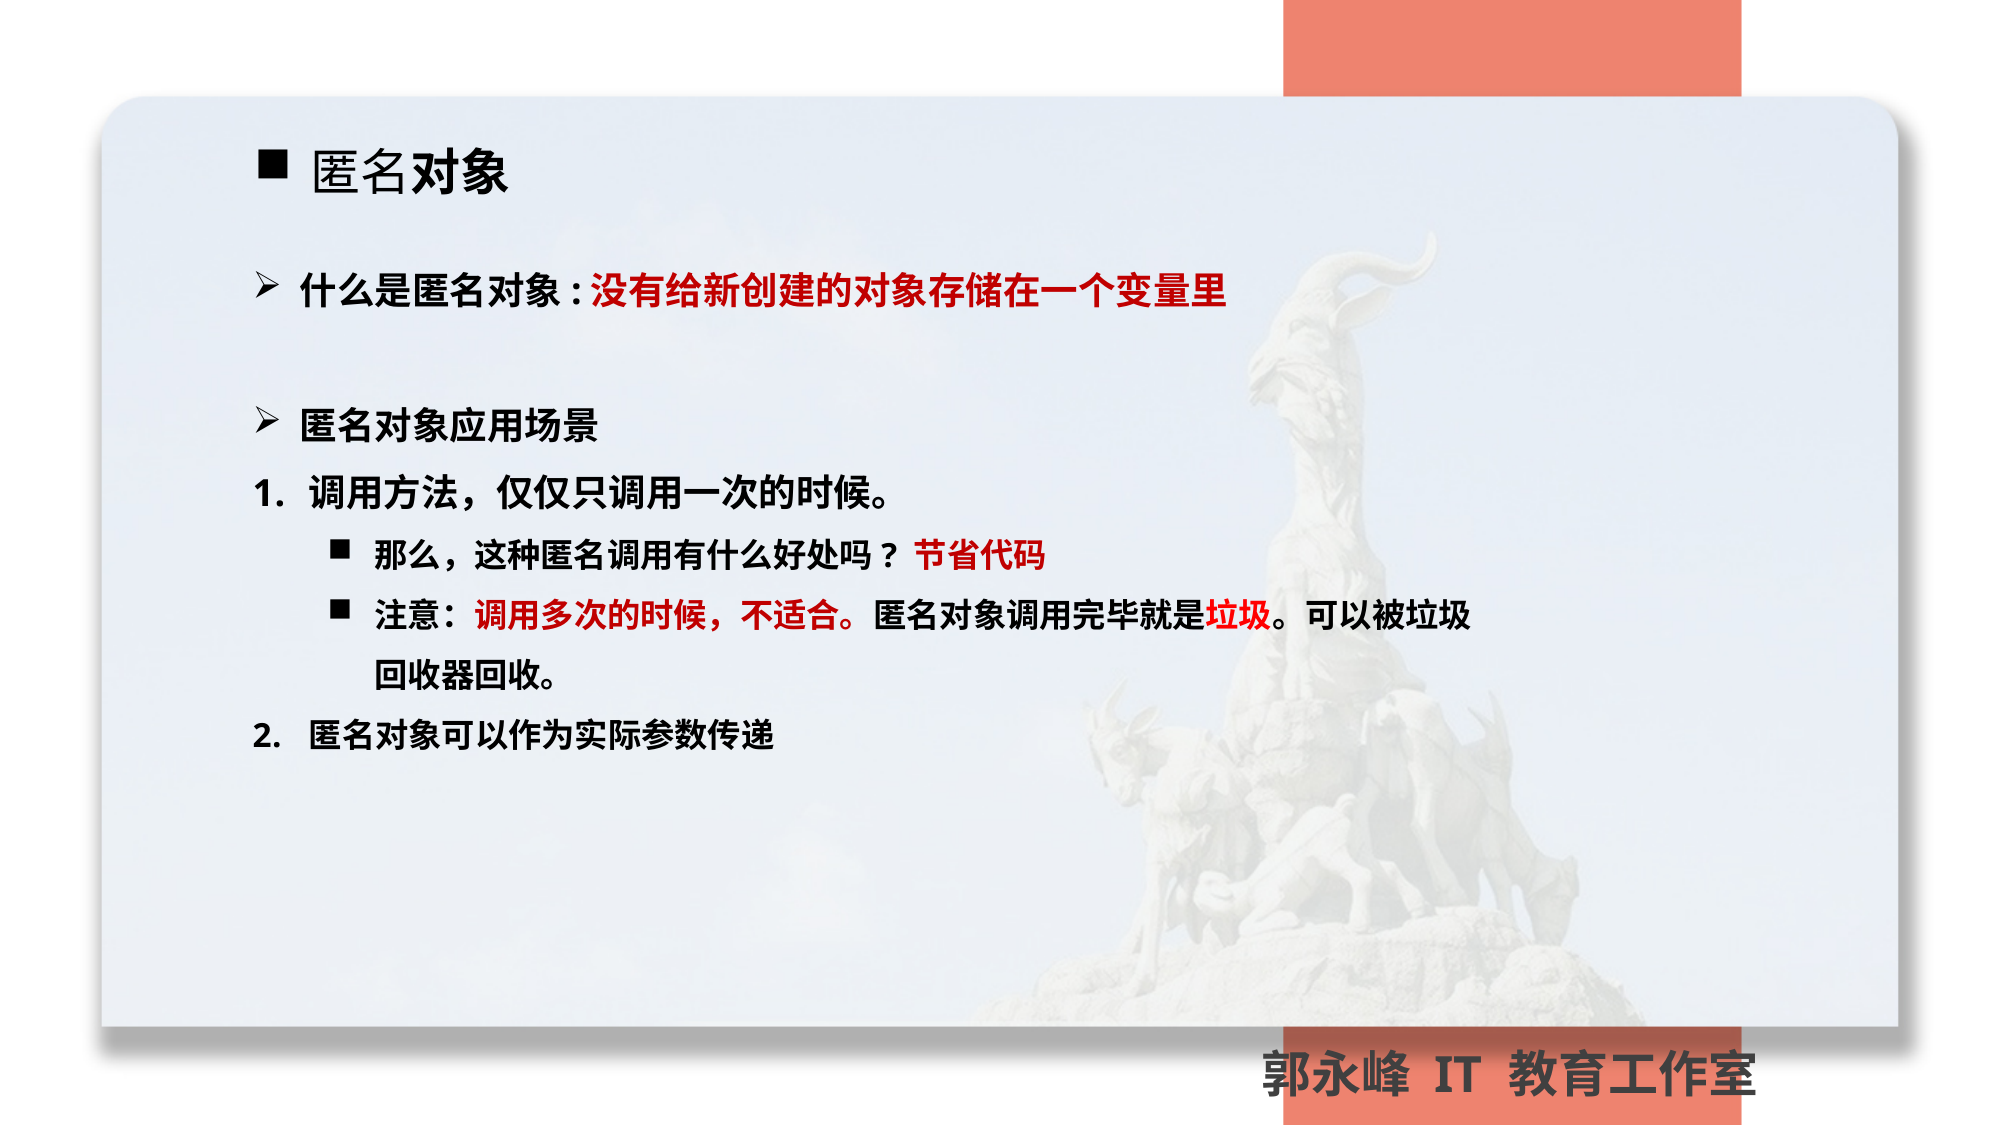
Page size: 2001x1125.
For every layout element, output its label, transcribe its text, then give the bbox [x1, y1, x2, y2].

text_box 什么是匿名对象:没有给新创建的对象存储在一个变量里 匿名对象应用场景 调用方法，仅仅只调用一次的时候。 那么，这种匿名调用有什么好处吗? 节省代码 注意：调用多次的时候，不适合。匿名对象调用完毕就是垃圾。可以被垃圾回收器回收。 匿名对象可以作为实际参数传递 [237, 236, 1493, 762]
text_box 匿名对象 [239, 132, 526, 208]
picture [0, 0, 1998, 1125]
